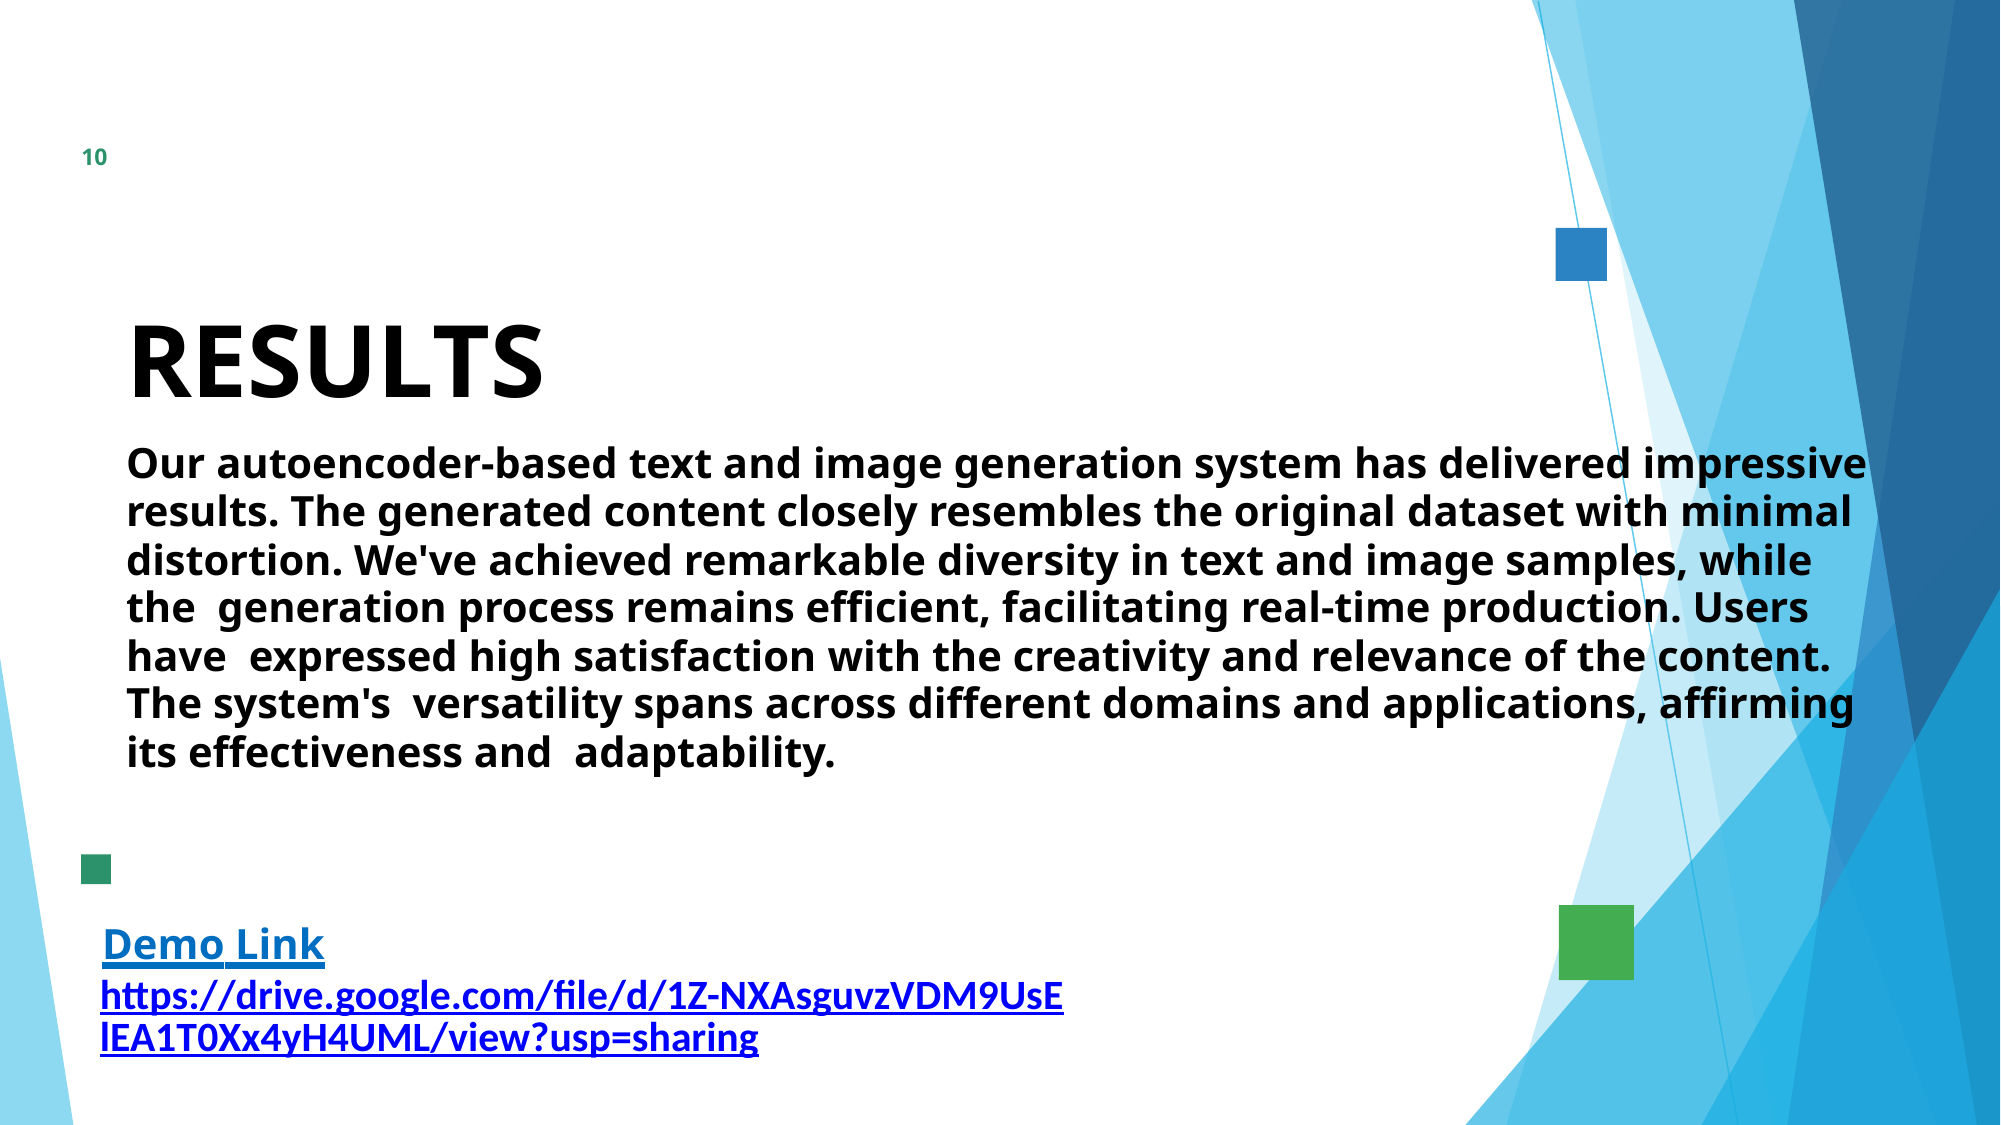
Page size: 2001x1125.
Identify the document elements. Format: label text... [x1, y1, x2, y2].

title RESULTS Our autoencoder-based text and image generation system has delivered impressive results. The generated content closely resembles the original dataset with minimal distortion. We've achieved remarkable diversity in text and image samples, while the generation process remains efficient, facilitating real-time production. Users have expressed high satisfaction with the creativity and relevance of the content. The system's versatility spans across different domains and applications, affirming its effectiveness and adaptability. [123, 245, 1890, 777]
text_box [81, 854, 111, 885]
text_box [1555, 227, 1607, 281]
text_box [1558, 905, 1634, 981]
text_box Demo Link https://drive.google.com/file/d/1Z-NXAsguvzVDM9UsElEA1T0Xx4yH4UML/view?usp=sharing [99, 899, 1071, 1118]
text_box 10 [79, 140, 111, 170]
text_box [0, 657, 74, 1125]
